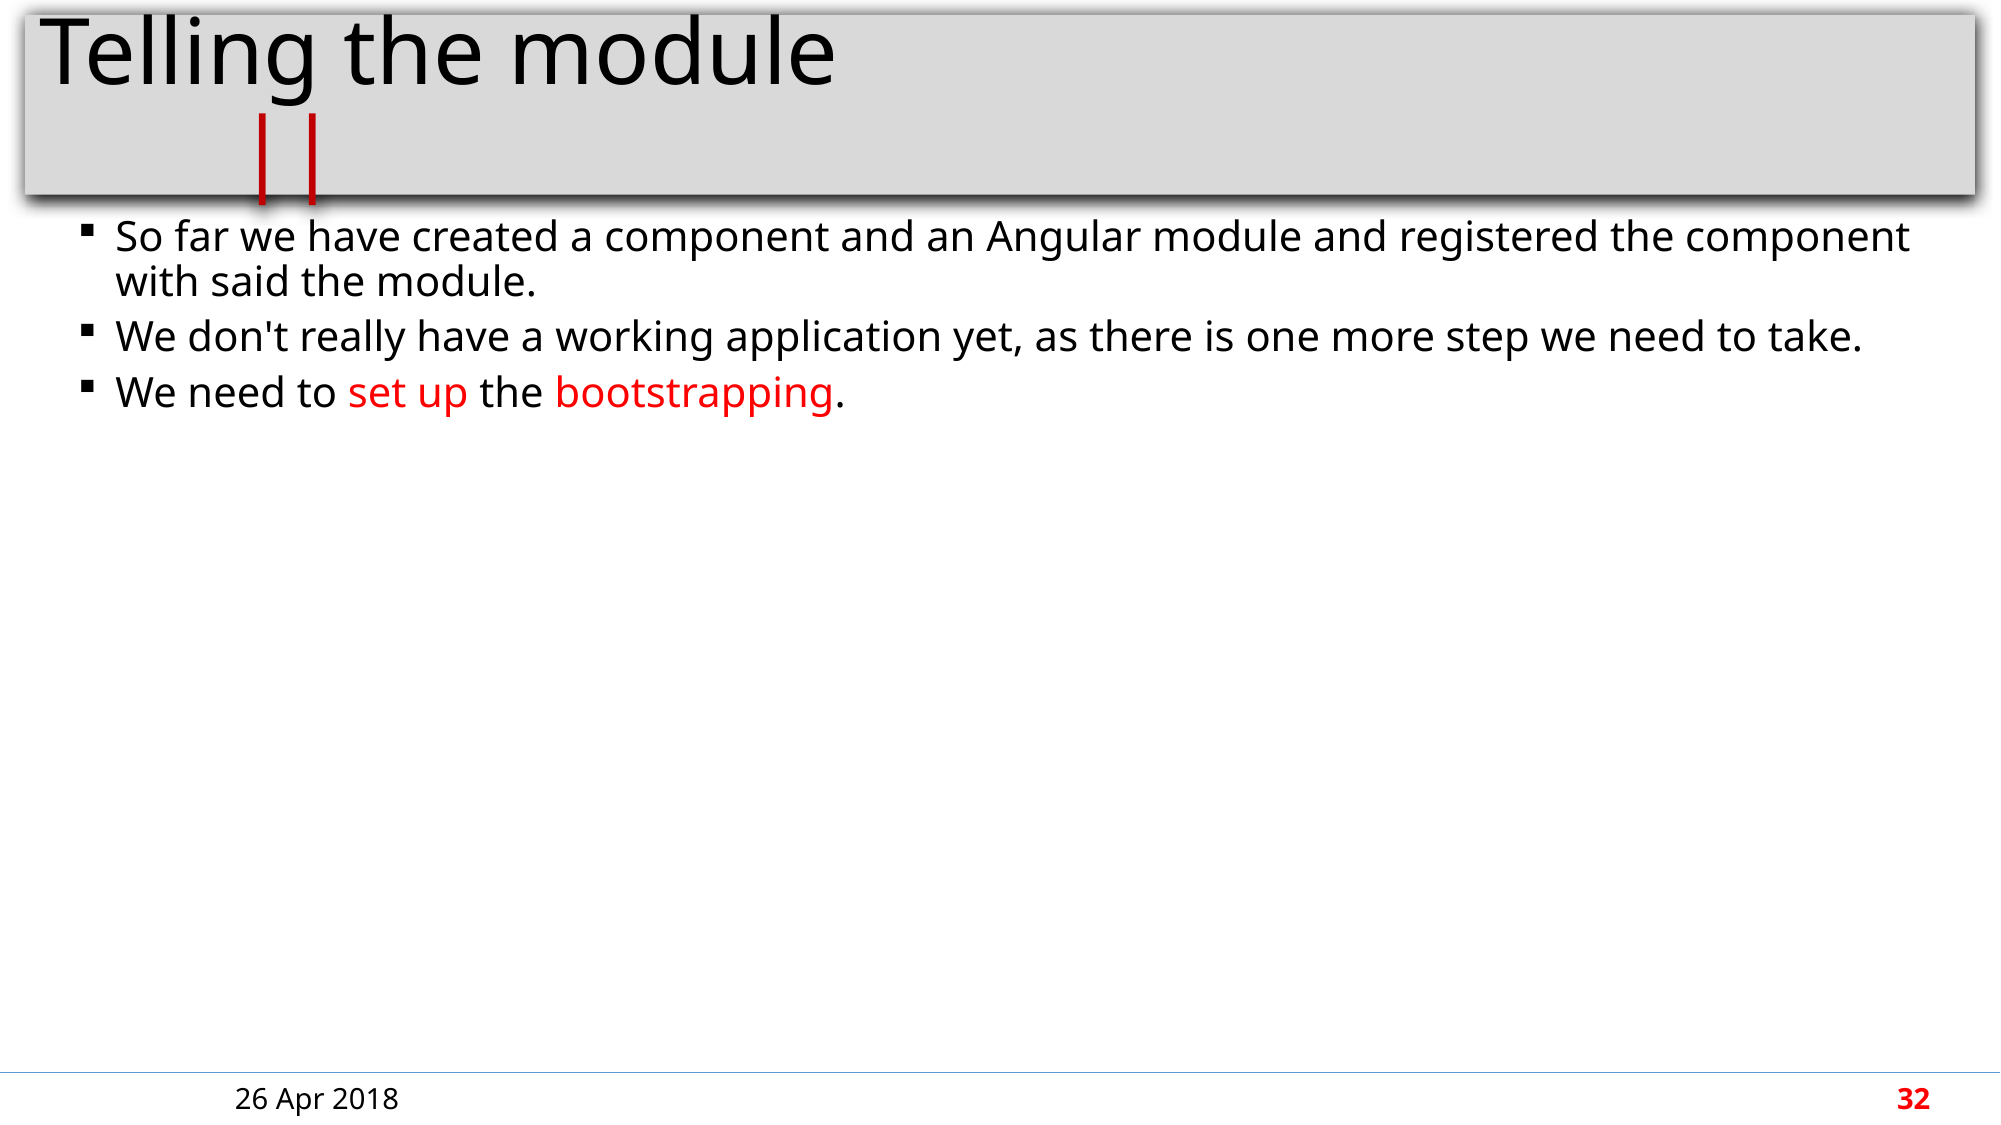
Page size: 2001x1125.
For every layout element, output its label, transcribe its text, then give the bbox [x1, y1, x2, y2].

title Telling the module || [24, 14, 1975, 195]
list So far we have created a component and an Angular module and registered the component with said the module. We don't really have a working application yet, as there is one more step we need to take. We need to set up the bootstrapping. [24, 208, 1975, 1063]
slide_number 32 [1495, 1072, 1946, 1115]
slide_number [220, 1072, 671, 1115]
